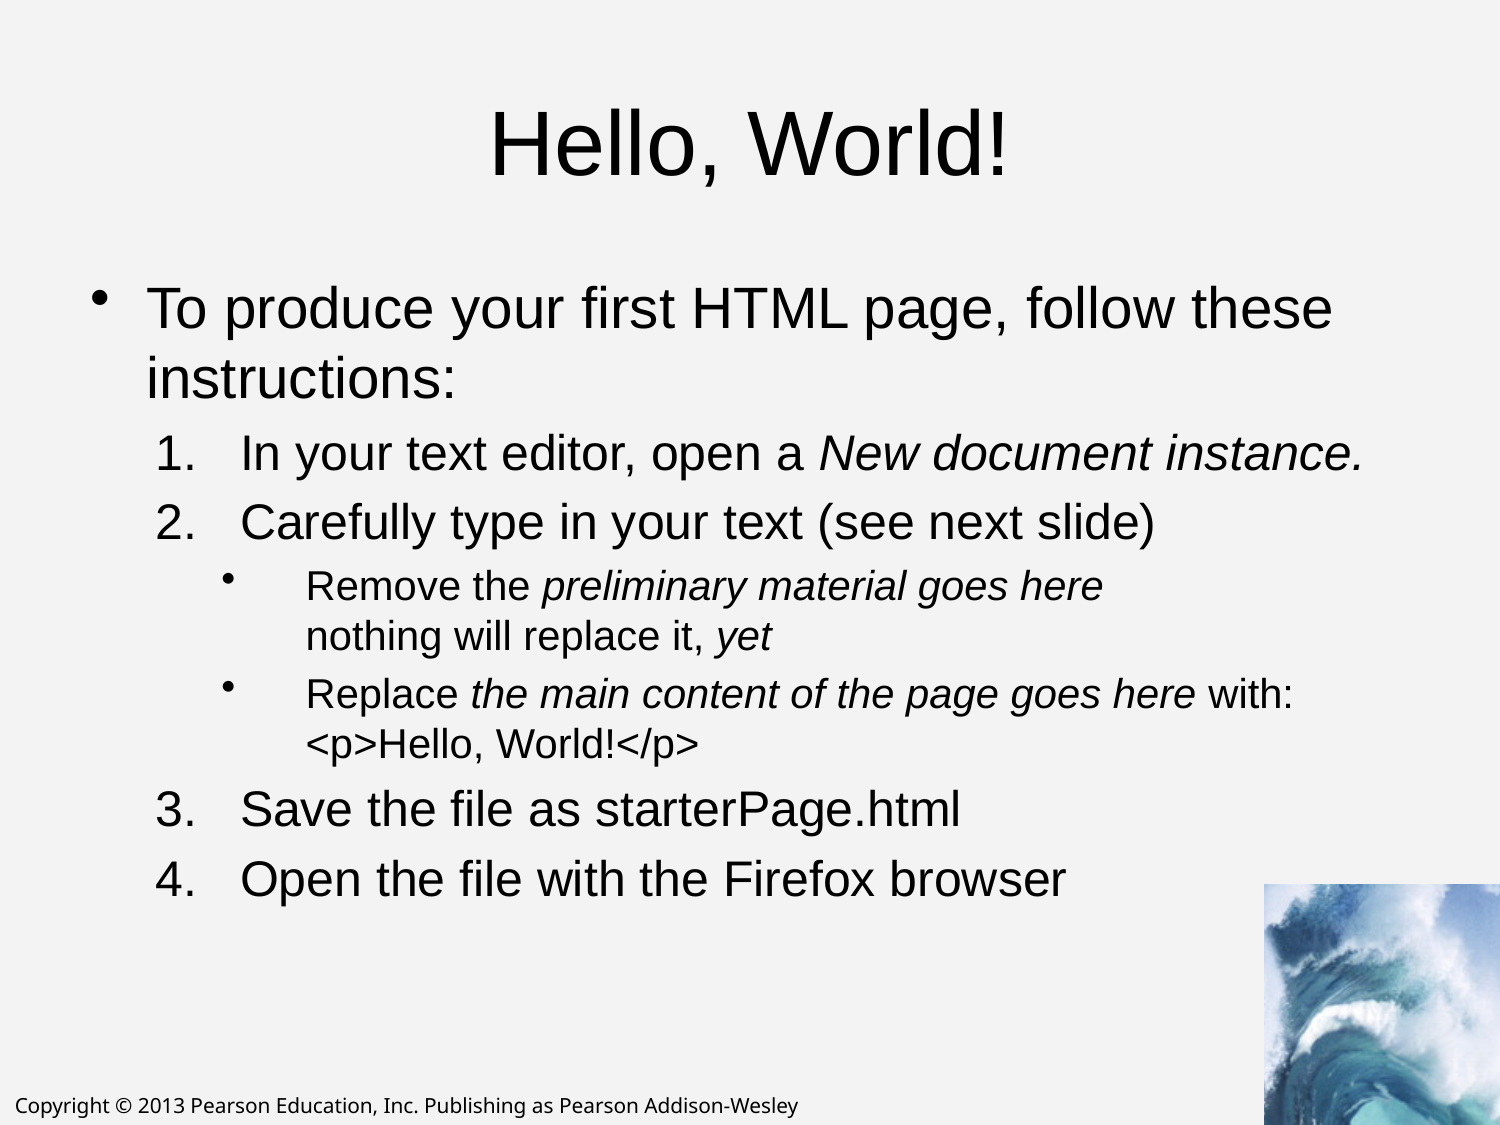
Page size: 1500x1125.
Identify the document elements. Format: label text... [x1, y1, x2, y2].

title Hello, World! [74, 44, 1426, 233]
list To produce your first HTML page, follow these instructions: In your text editor, open a New document instance. Carefully type in your text (see next slide) Remove the preliminary material goes here nothing will replace it, yet Replace the main content of the page goes here with: <p>Hello, World!</p> Save the file as starterPage.html Open the file with the Firefox browser [74, 262, 1426, 1006]
picture [1264, 884, 1500, 1125]
